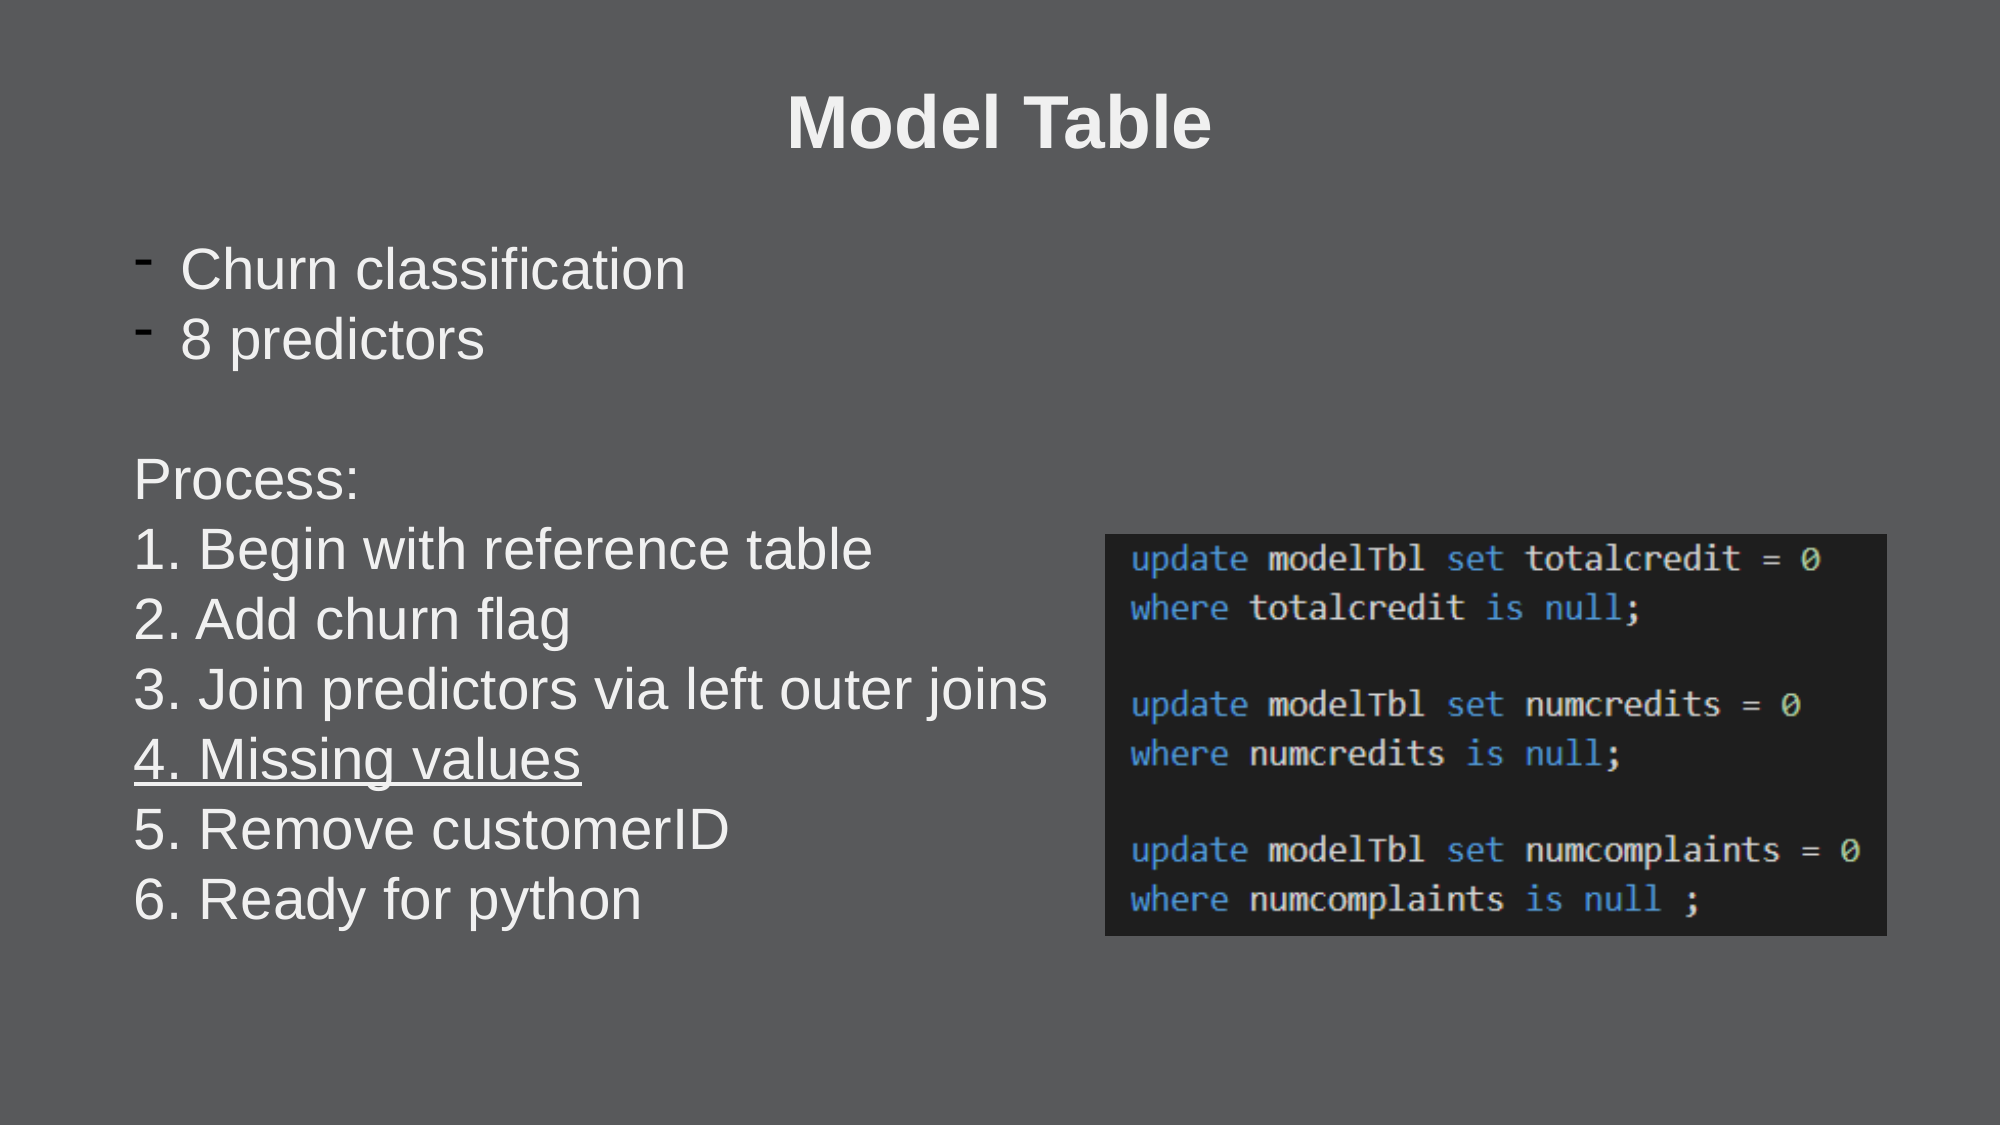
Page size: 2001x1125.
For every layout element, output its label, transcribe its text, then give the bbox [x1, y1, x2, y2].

title Model Table [75, 0, 1925, 165]
picture [1105, 534, 1887, 937]
text_box Churn classification 8 predictors Process: 1. Begin with reference table 2. Add churn flag 3. Join predictors via left outer joins 4. Missing values 5. Remove customerID 6. Ready for python [118, 223, 1887, 1079]
